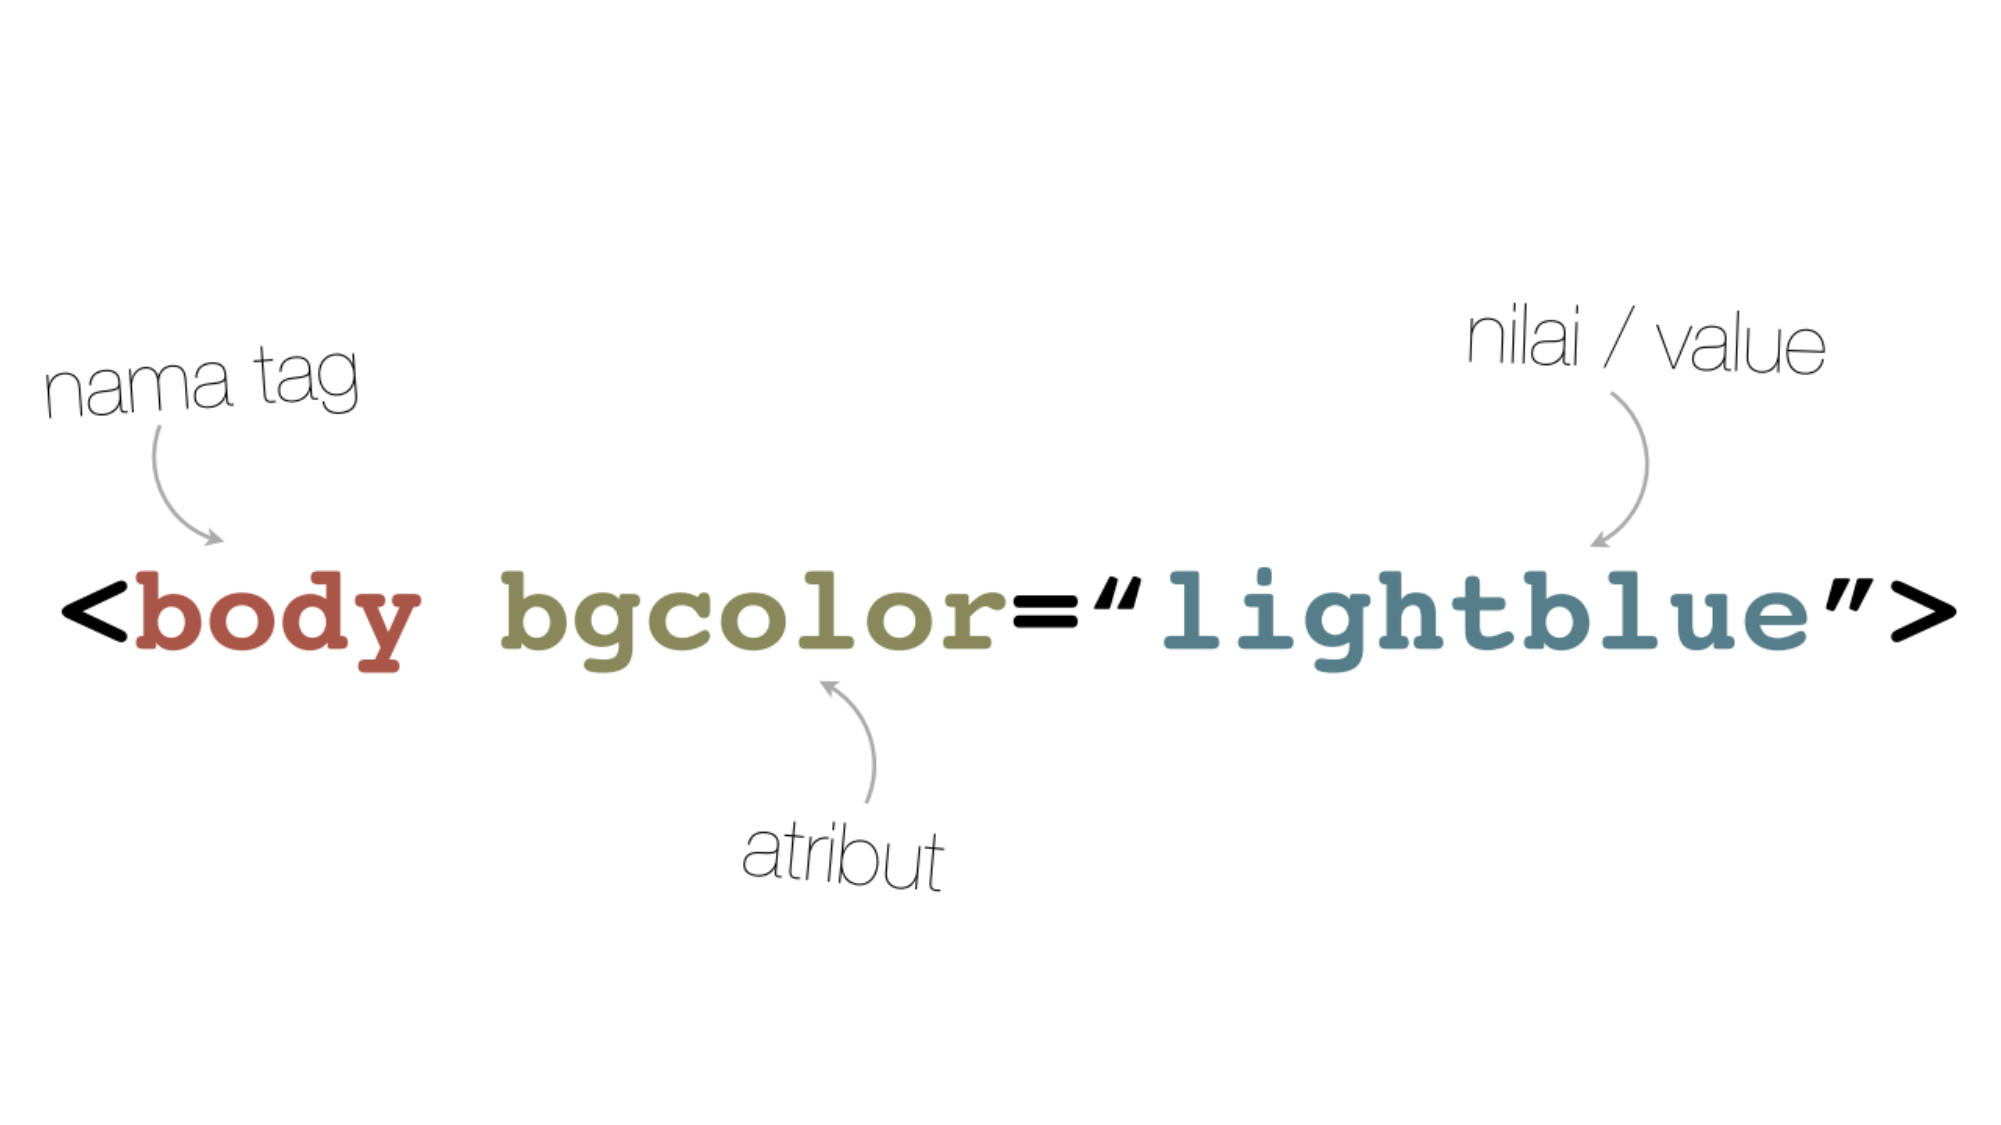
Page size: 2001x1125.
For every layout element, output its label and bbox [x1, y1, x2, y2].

picture [0, 192, 2000, 933]
